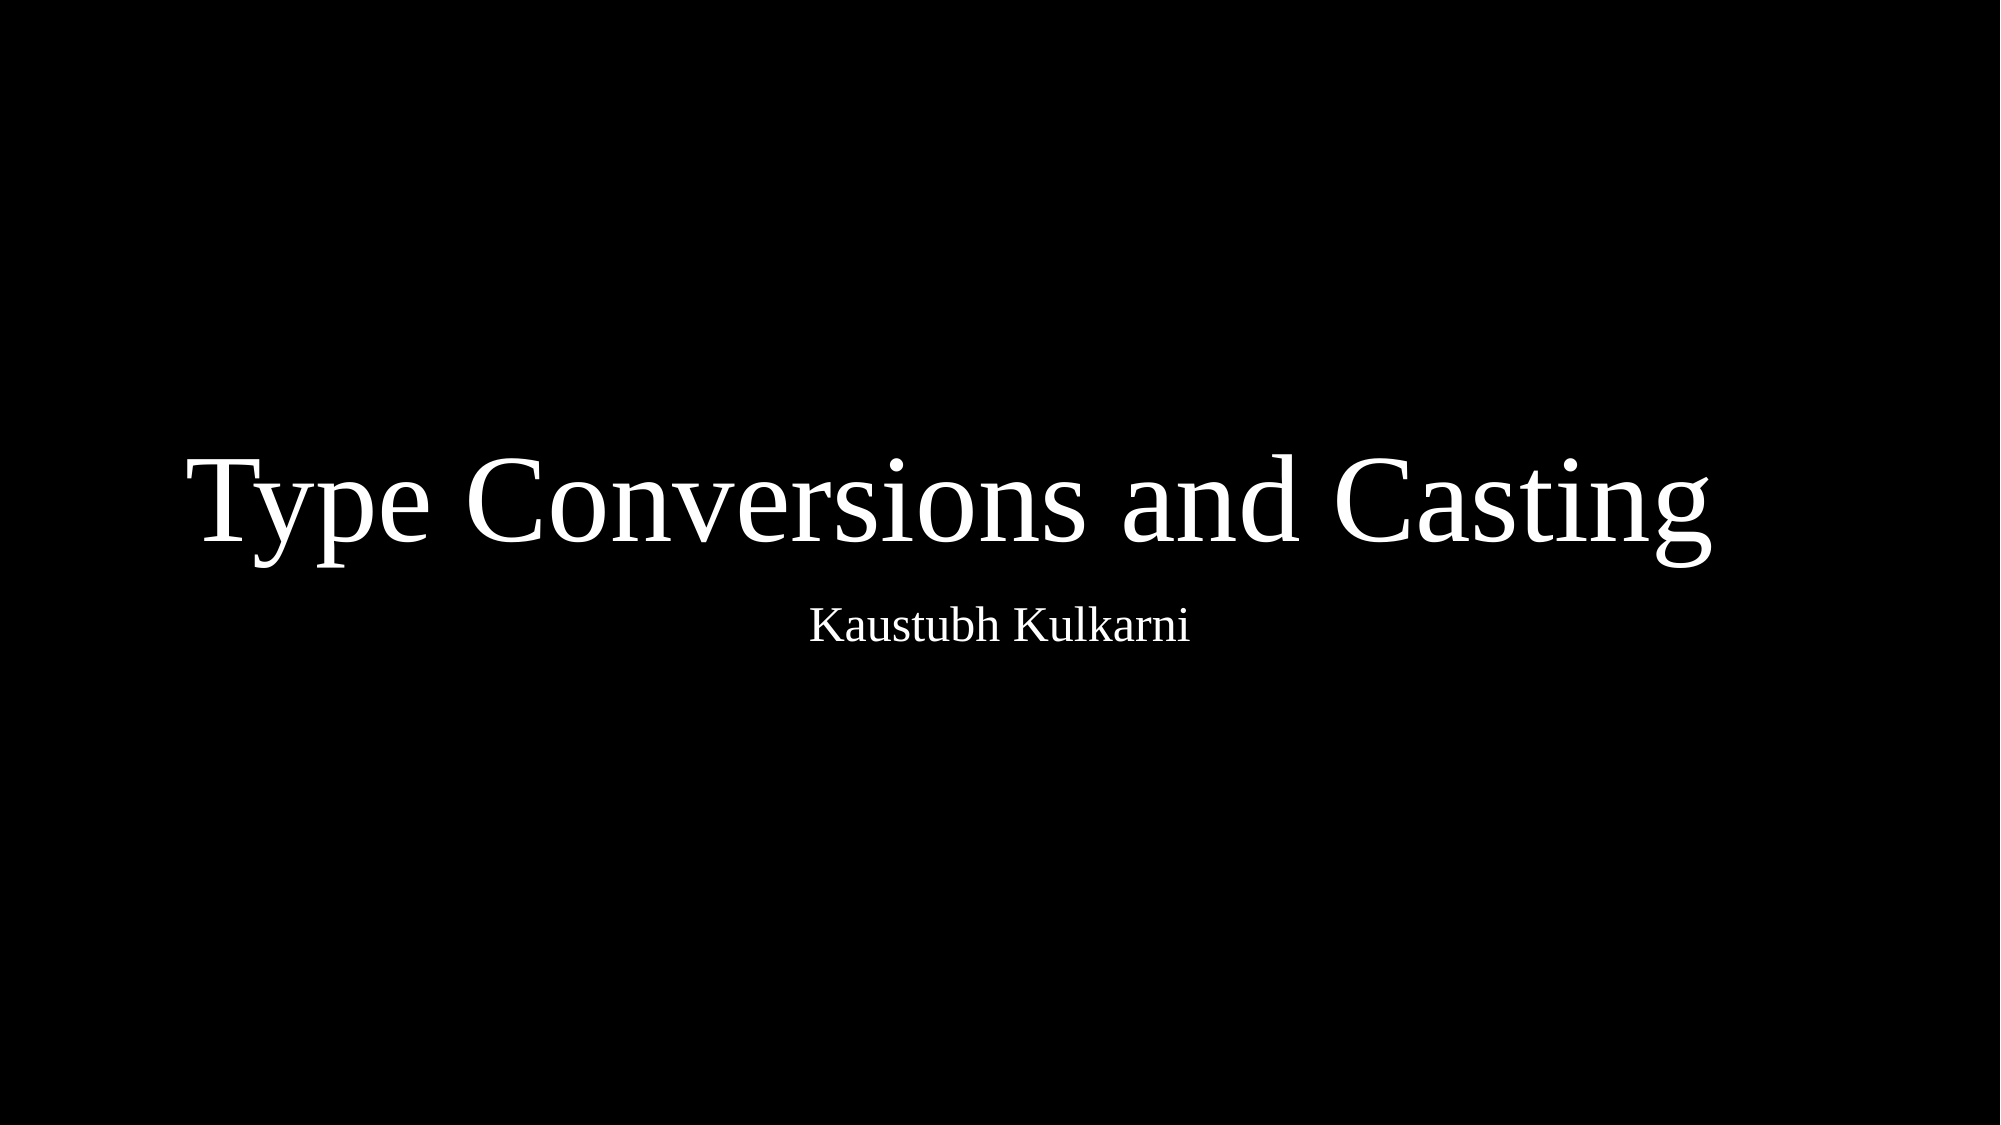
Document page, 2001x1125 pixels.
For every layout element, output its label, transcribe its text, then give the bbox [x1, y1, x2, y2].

subtitle Kaustubh Kulkarni [249, 590, 1750, 863]
title Type Conversions and Casting [104, 184, 1796, 576]
